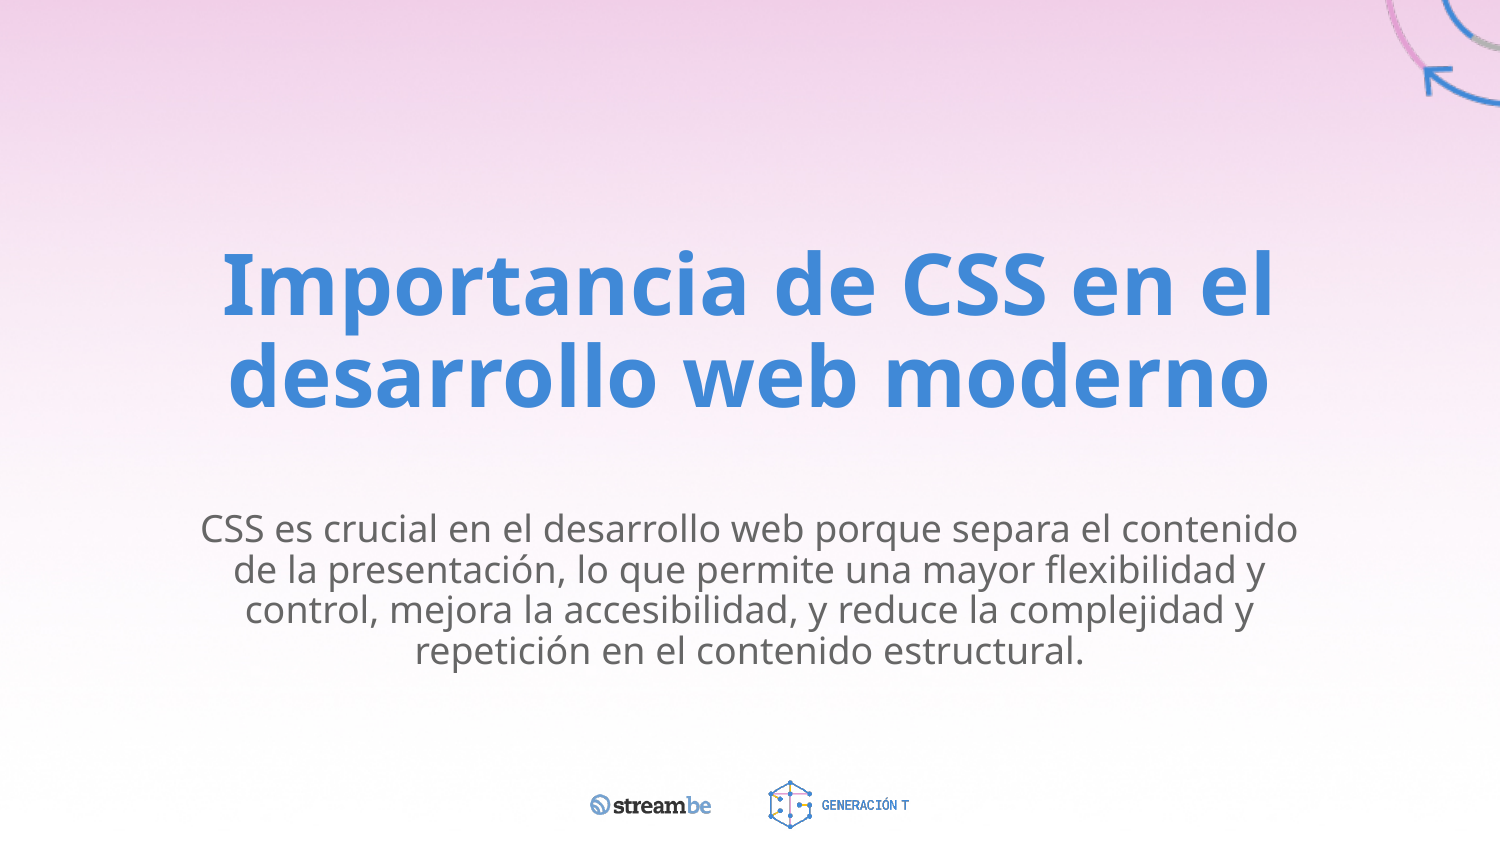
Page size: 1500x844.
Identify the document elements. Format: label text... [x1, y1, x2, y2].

picture [0, 0, 1500, 844]
title Importancia de CSS en el desarrollo web moderno [187, 138, 1313, 432]
subtitle CSS es crucial en el desarrollo web porque separa el contenido de la presentación, lo que permite una mayor flexibilidad y control, mejora la accesibilidad, y reduce la complejidad y repetición en el contenido estructural. [187, 443, 1313, 737]
